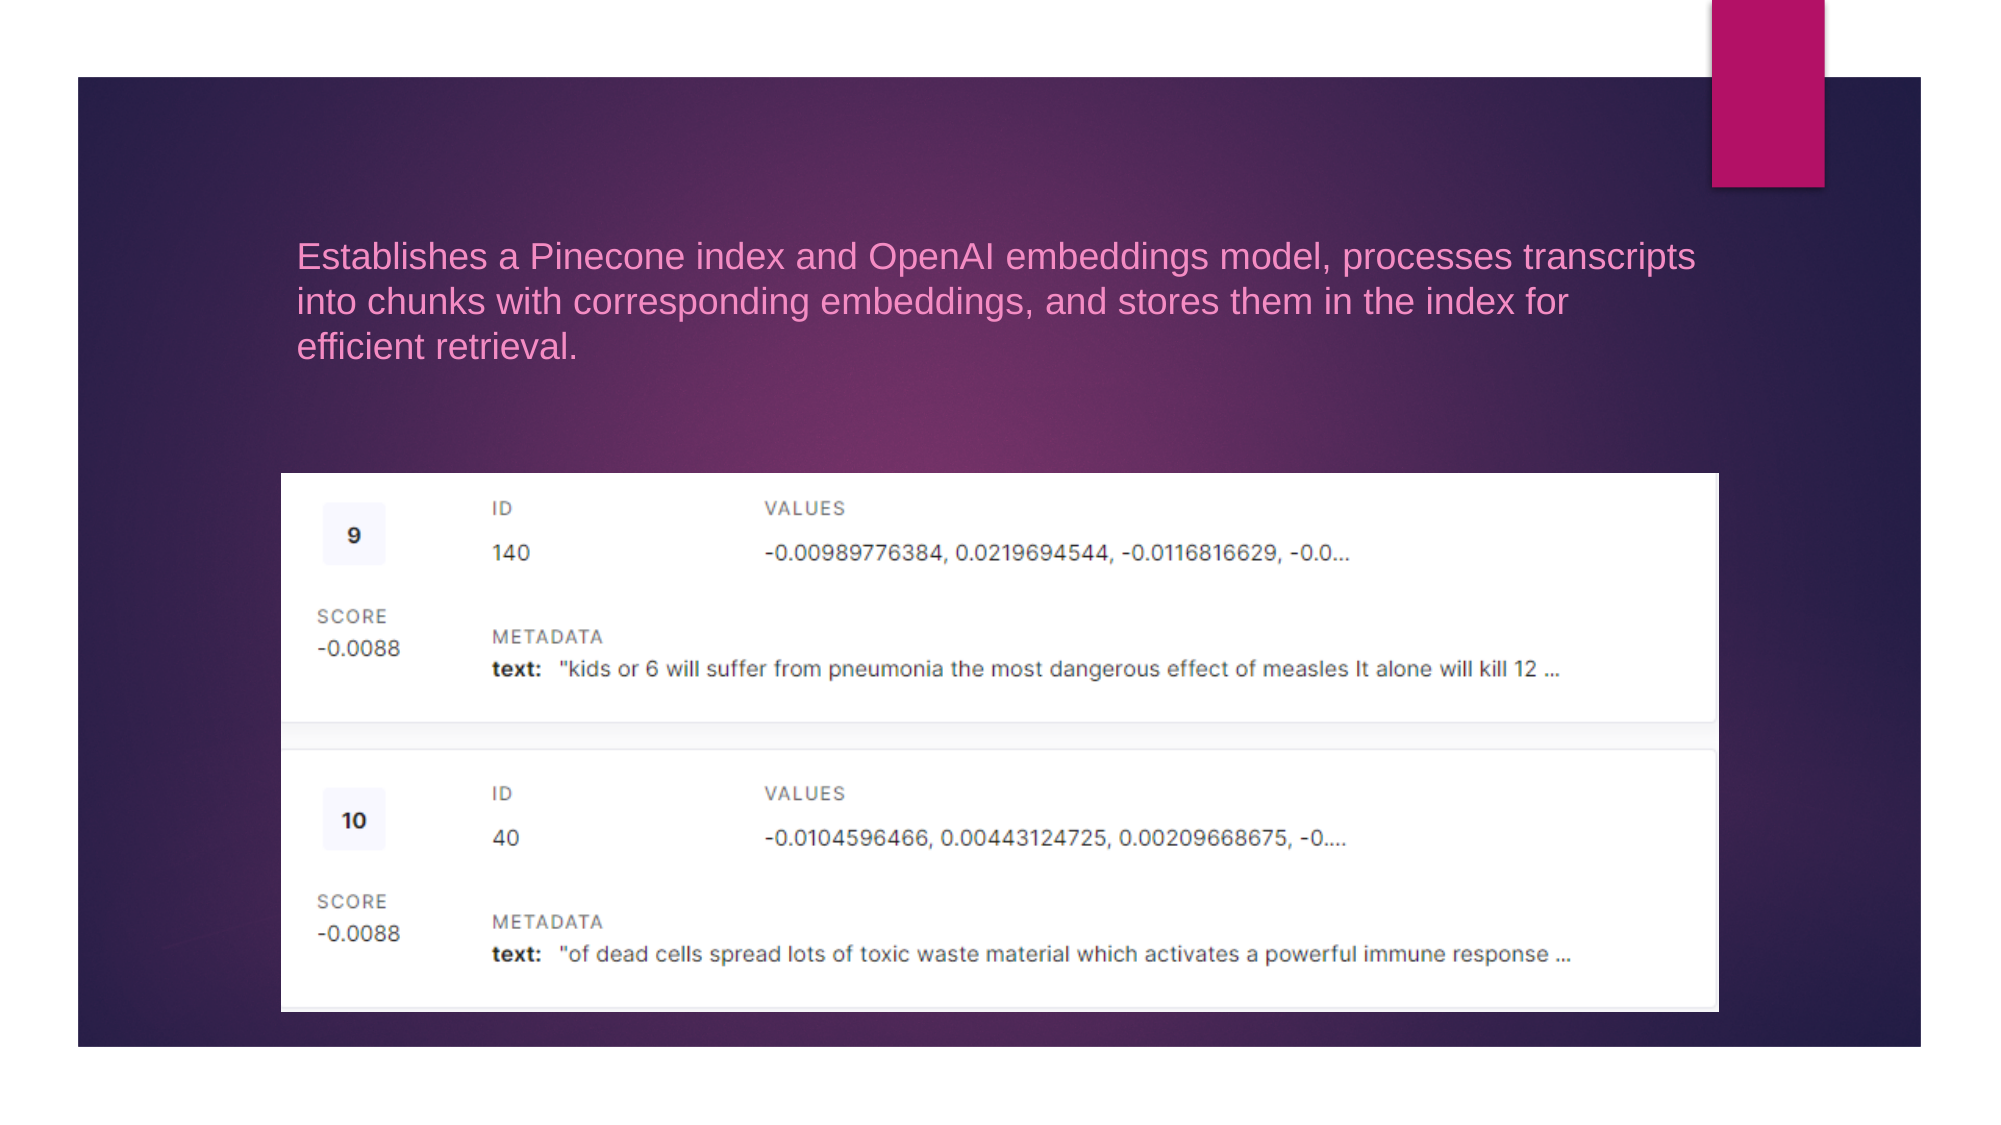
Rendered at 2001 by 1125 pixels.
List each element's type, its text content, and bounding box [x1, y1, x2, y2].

text_box Establishes a Pinecone index and OpenAI embeddings model, processes transcripts into chunks with corresponding embeddings, and stores them in the index for efficient retrieval. [281, 224, 1715, 375]
picture [281, 473, 1719, 1012]
